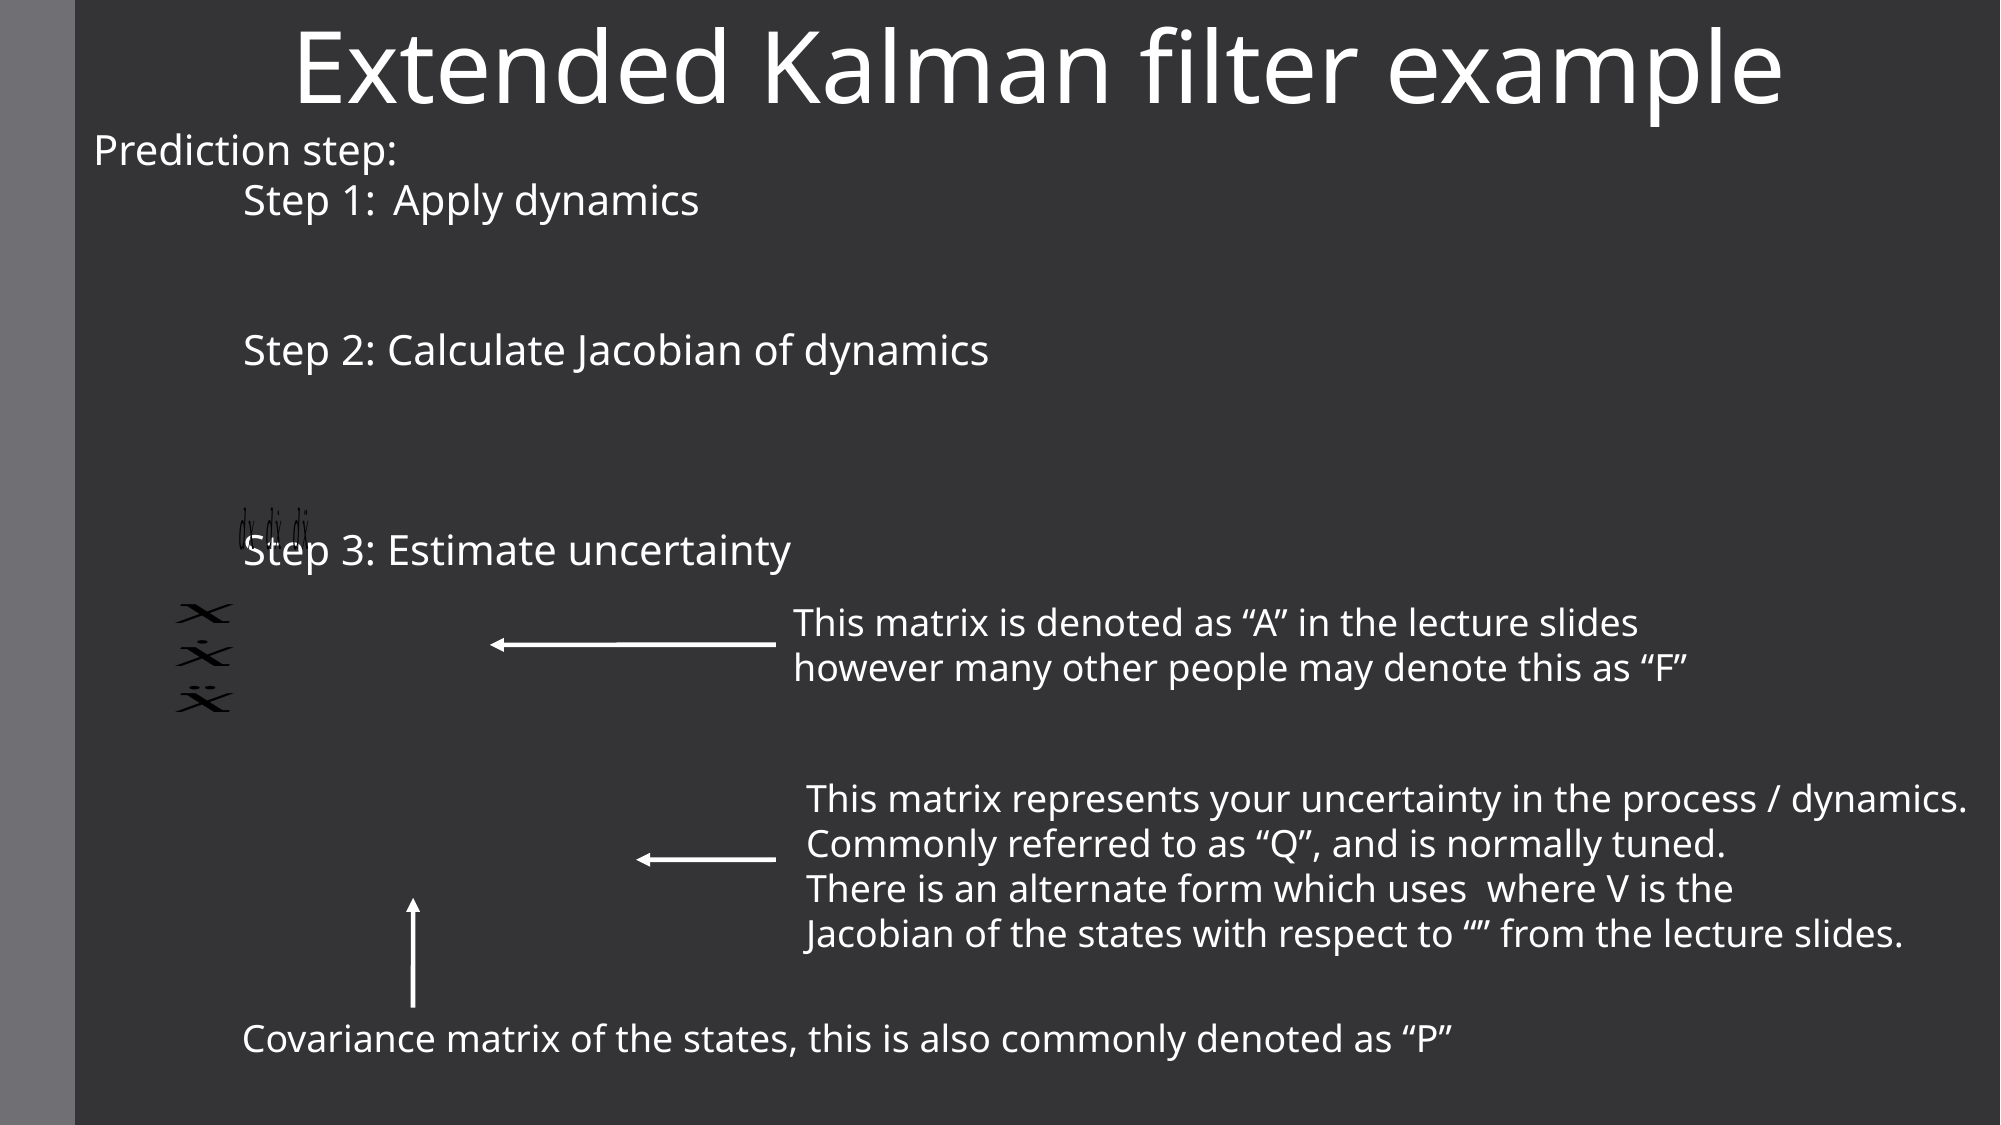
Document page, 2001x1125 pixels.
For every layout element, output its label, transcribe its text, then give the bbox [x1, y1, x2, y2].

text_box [489, 591, 1692, 697]
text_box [635, 767, 1981, 963]
text_box Extended Kalman filter example [78, 0, 2000, 116]
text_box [234, 897, 1461, 1068]
text_box Prediction step: Step 1: Apply dynamics Step 2: Calculate Jacobian of dynamics Step 3: Estimate uncertainty [78, 116, 2000, 682]
